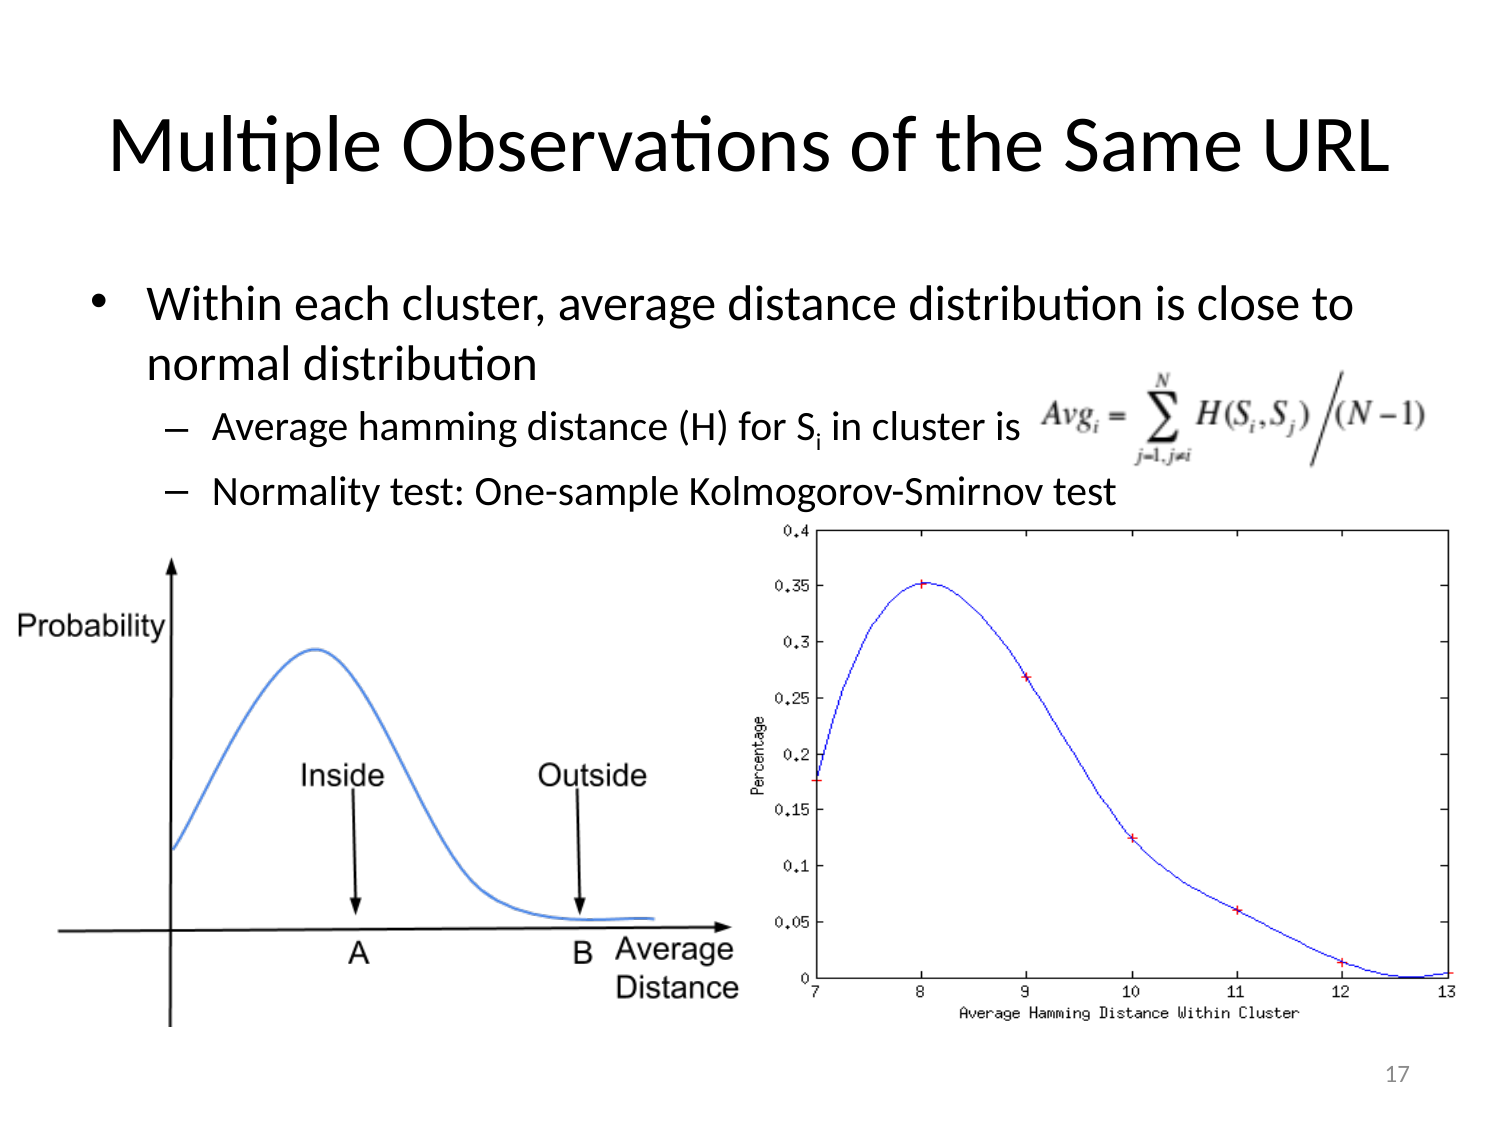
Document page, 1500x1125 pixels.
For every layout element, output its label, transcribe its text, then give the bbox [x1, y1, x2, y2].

picture [0, 505, 1475, 1038]
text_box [1036, 364, 1431, 471]
slide_number 16 [1074, 1046, 1425, 1103]
title Multiple Observations of the Same URL [75, 45, 1425, 233]
list Within each cluster, average distance distribution is close to normal distribution Average hamming distance (H) for Si in cluster is Normality test: One-sample Kolmogorov-Smirnov test [75, 262, 1425, 543]
